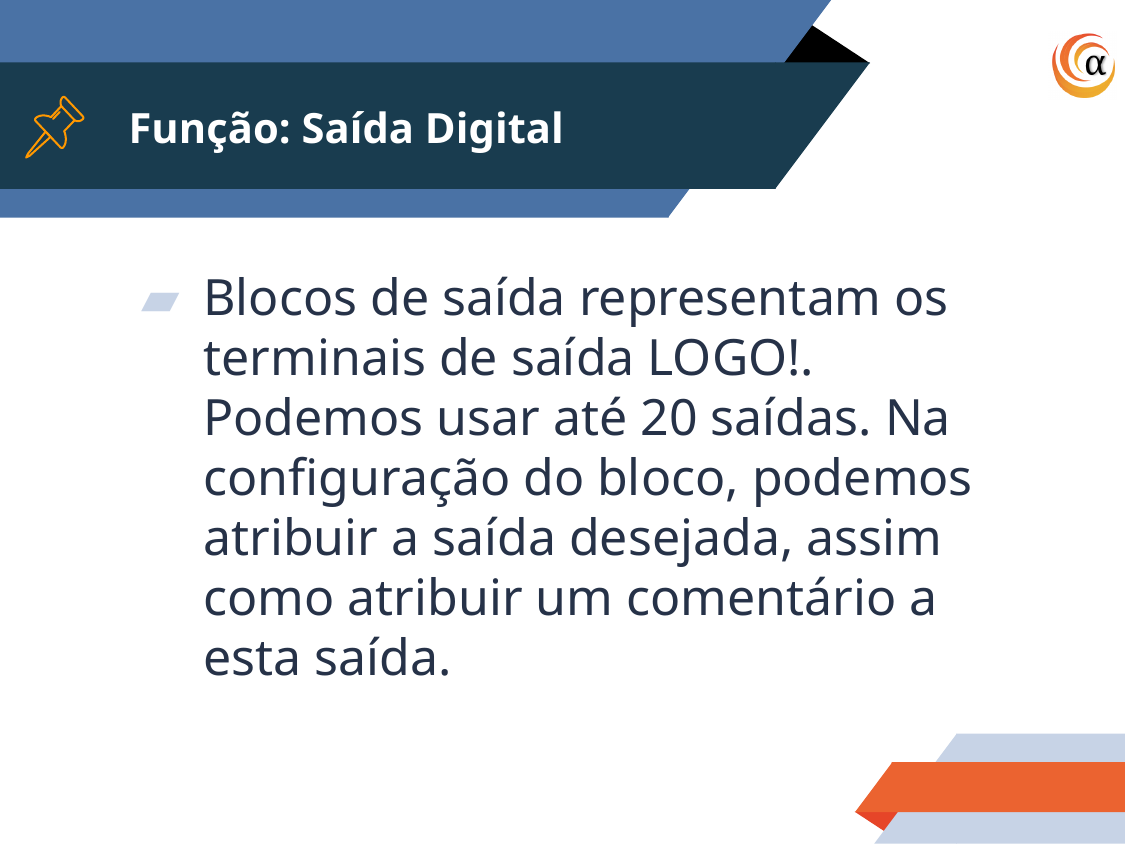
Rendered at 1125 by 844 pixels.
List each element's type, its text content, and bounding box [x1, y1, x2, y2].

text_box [25, 96, 84, 158]
slide_number 7 [1062, 760, 1125, 813]
title Função: Saída Digital [113, 64, 964, 190]
list Blocos de saída representam os terminais de saída LOGO!. Podemos usar até 20 saídas. Na configuração do bloco, podemos atribuir a saída desejada, assim como atribuir um comentário a esta saída. [113, 217, 1063, 734]
picture [1048, 31, 1117, 100]
